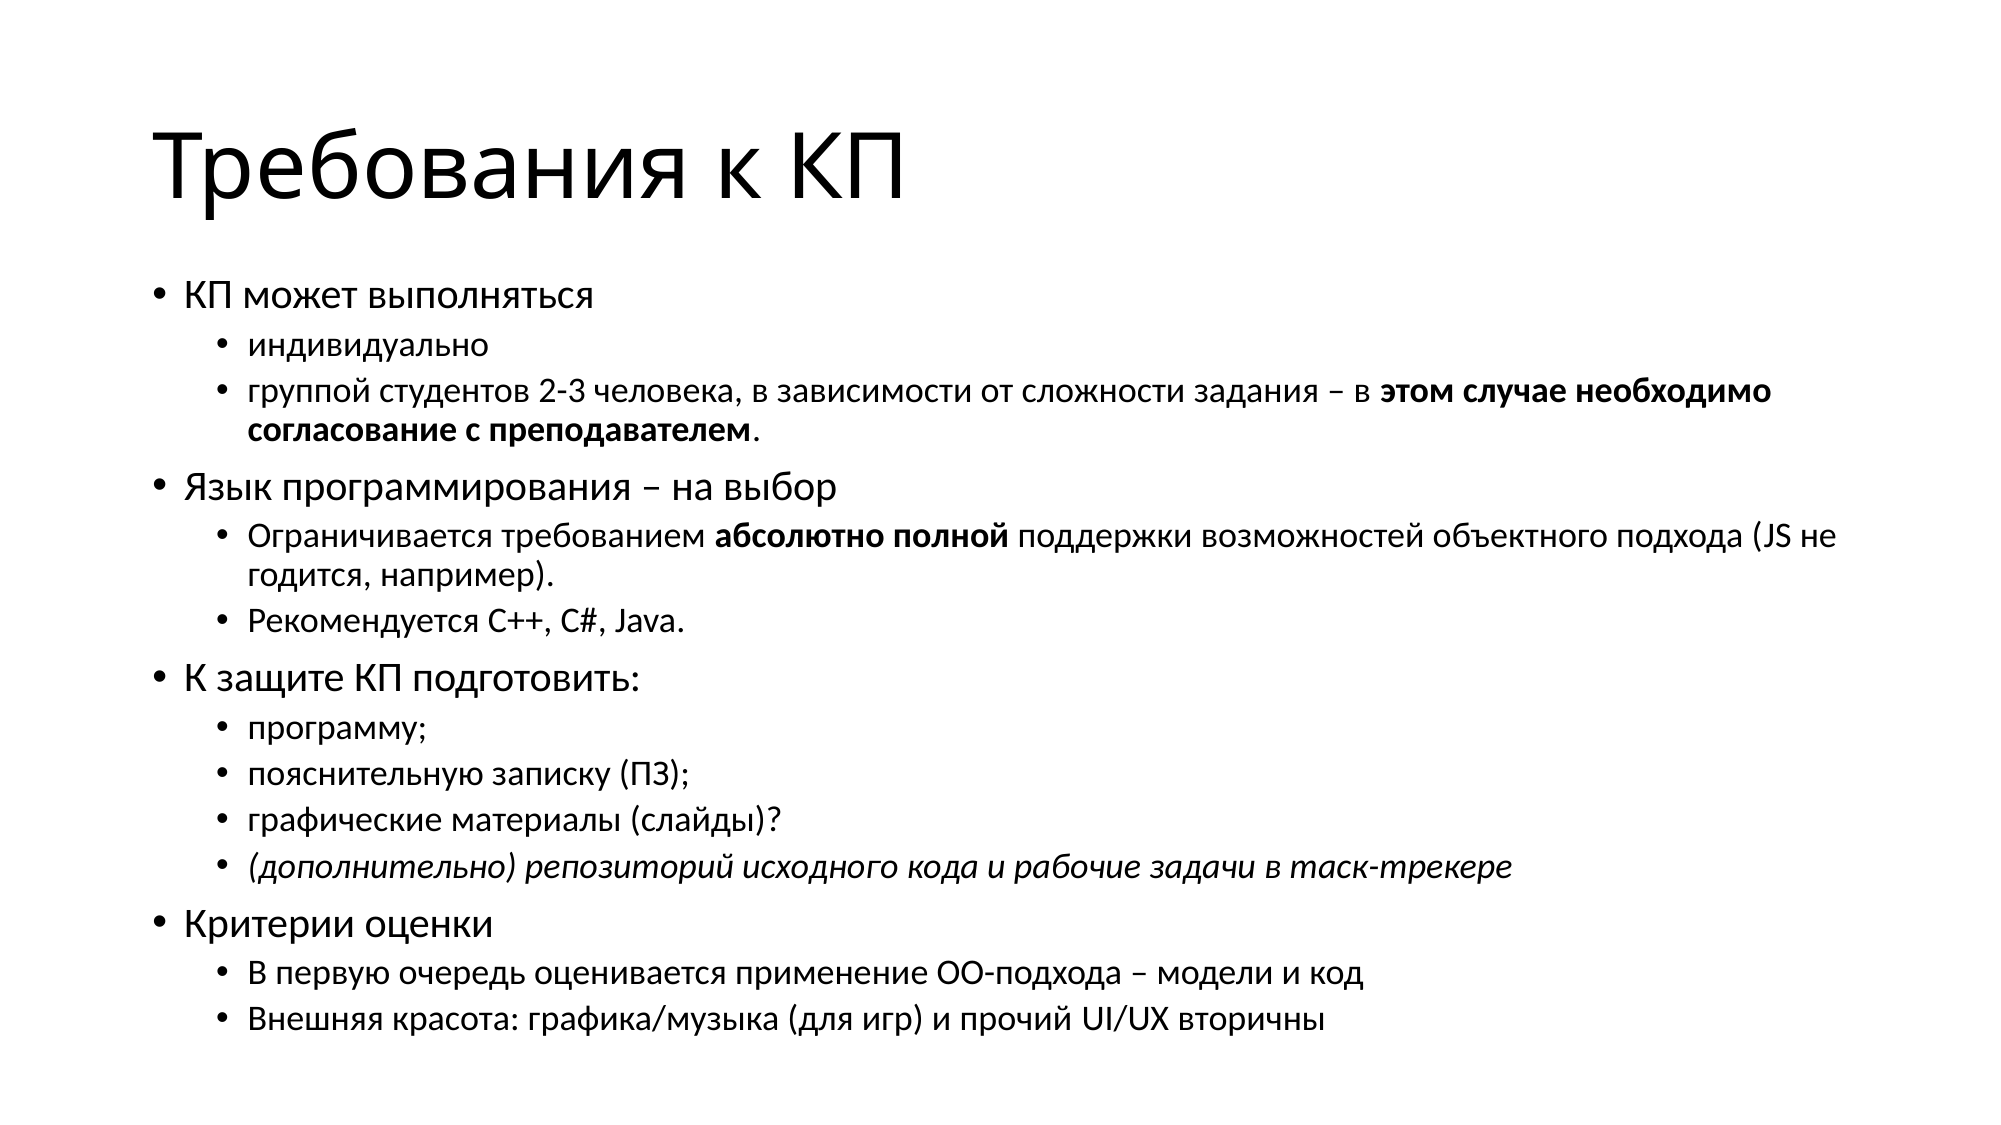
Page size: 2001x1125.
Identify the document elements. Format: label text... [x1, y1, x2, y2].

title Требования к КП [137, 59, 1863, 265]
list КП может выполняться индивидуально группой студентов 2-3 человека, в зависимости от сложности задания – в этом случае необходимо согласование с преподавателем. Язык программирования – на выбор Ограничивается требованием абсолютно полной поддержки возможностей объектного подхода (JS не годится, например). Рекомендуется C++, C#, Java. К защите КП подготовить: программу; пояснительную записку (ПЗ); графические материалы (слайды)? (дополнительно) репозиторий исходного кода и рабочие задачи в таск-трекере Критерии оценки В первую очередь оценивается применение ОО-подхода – модели и код Внешняя красота: графика/музыка (для игр) и прочий UI/UX вторичны [137, 265, 1863, 1053]
